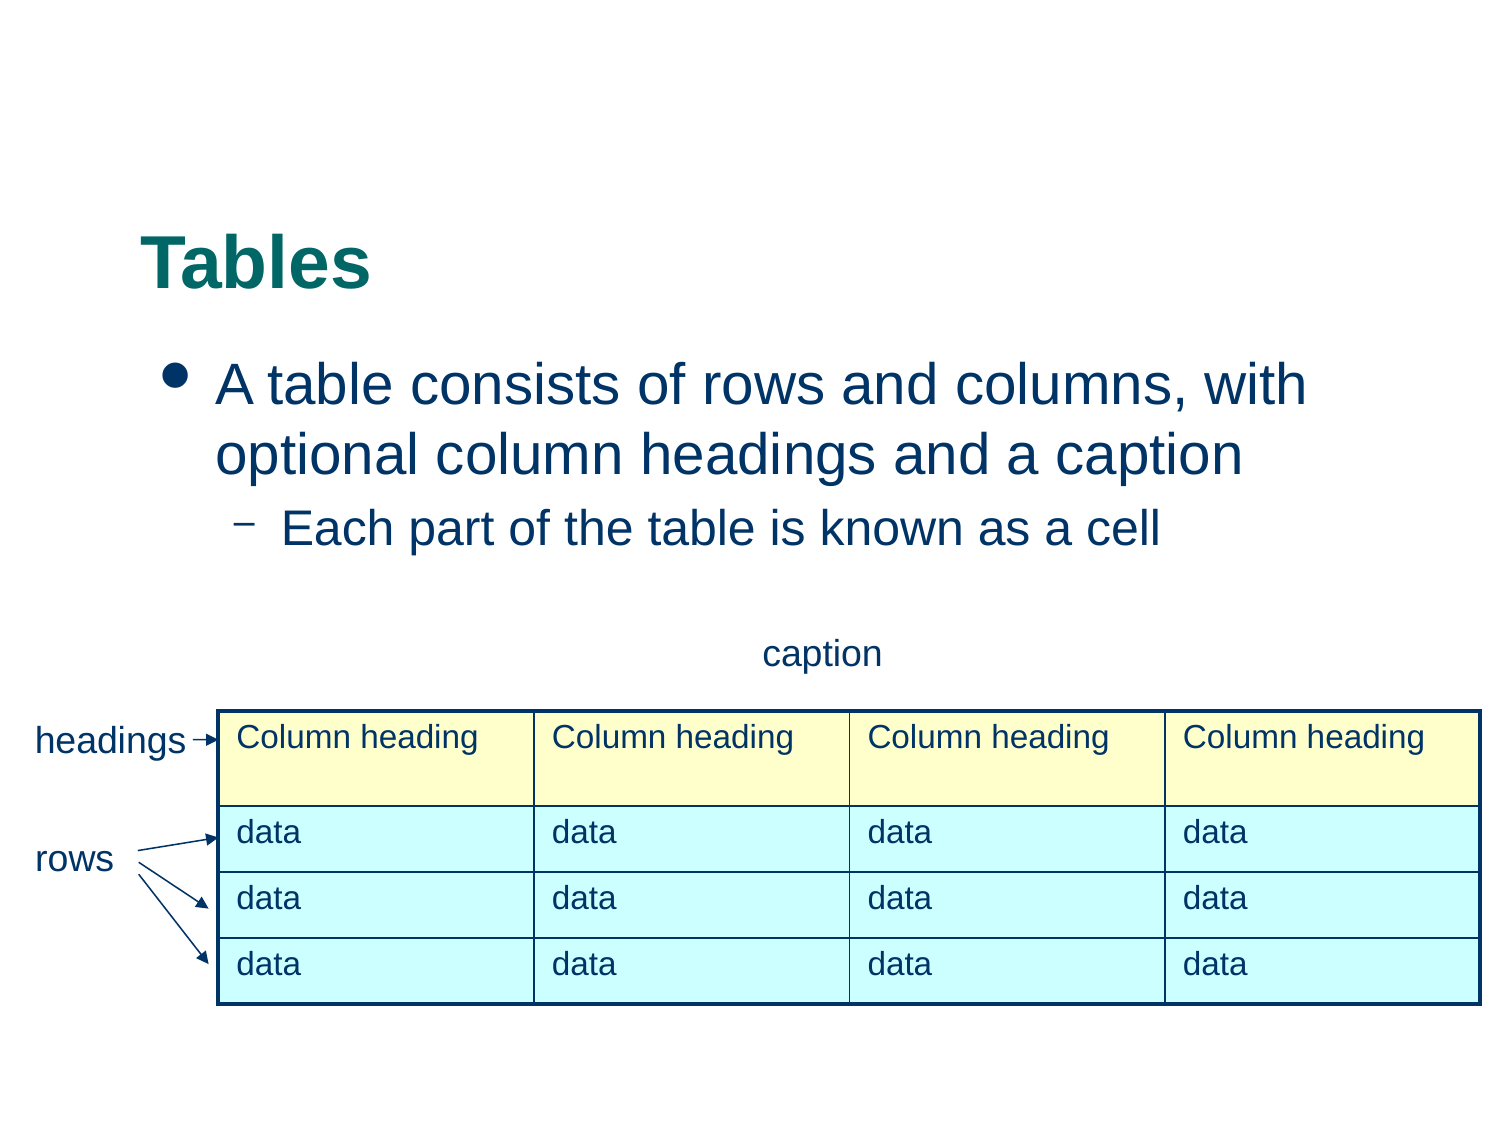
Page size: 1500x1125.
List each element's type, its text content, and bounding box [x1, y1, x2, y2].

table_cell data [850, 873, 1164, 937]
table_cell data [1166, 939, 1478, 1002]
table_header Column heading [850, 713, 1164, 805]
text_box headings [20, 708, 202, 769]
text_box rows [20, 826, 130, 887]
table_header Column heading [1166, 713, 1478, 805]
table_cell data [220, 807, 533, 871]
table_cell data [1166, 873, 1478, 937]
table_cell data [220, 939, 533, 1002]
table_cell data [1166, 807, 1478, 871]
table_header Column heading [220, 713, 533, 805]
text_box caption [747, 621, 898, 682]
table_cell data [535, 873, 849, 937]
table_cell data [535, 939, 849, 1002]
table_header Column heading [535, 713, 849, 805]
text_box [137, 833, 219, 851]
table_cell data [535, 807, 849, 871]
table_cell data [850, 807, 1164, 871]
list A table consists of rows and columns, with optional column headings and a caption Each part of the table is known as a cell [144, 338, 1406, 620]
text_box [138, 862, 209, 909]
text_box [192, 733, 219, 746]
table_cell data [220, 873, 533, 937]
title Tables [125, 125, 1425, 313]
table_cell data [850, 939, 1164, 1002]
text_box [138, 874, 209, 965]
